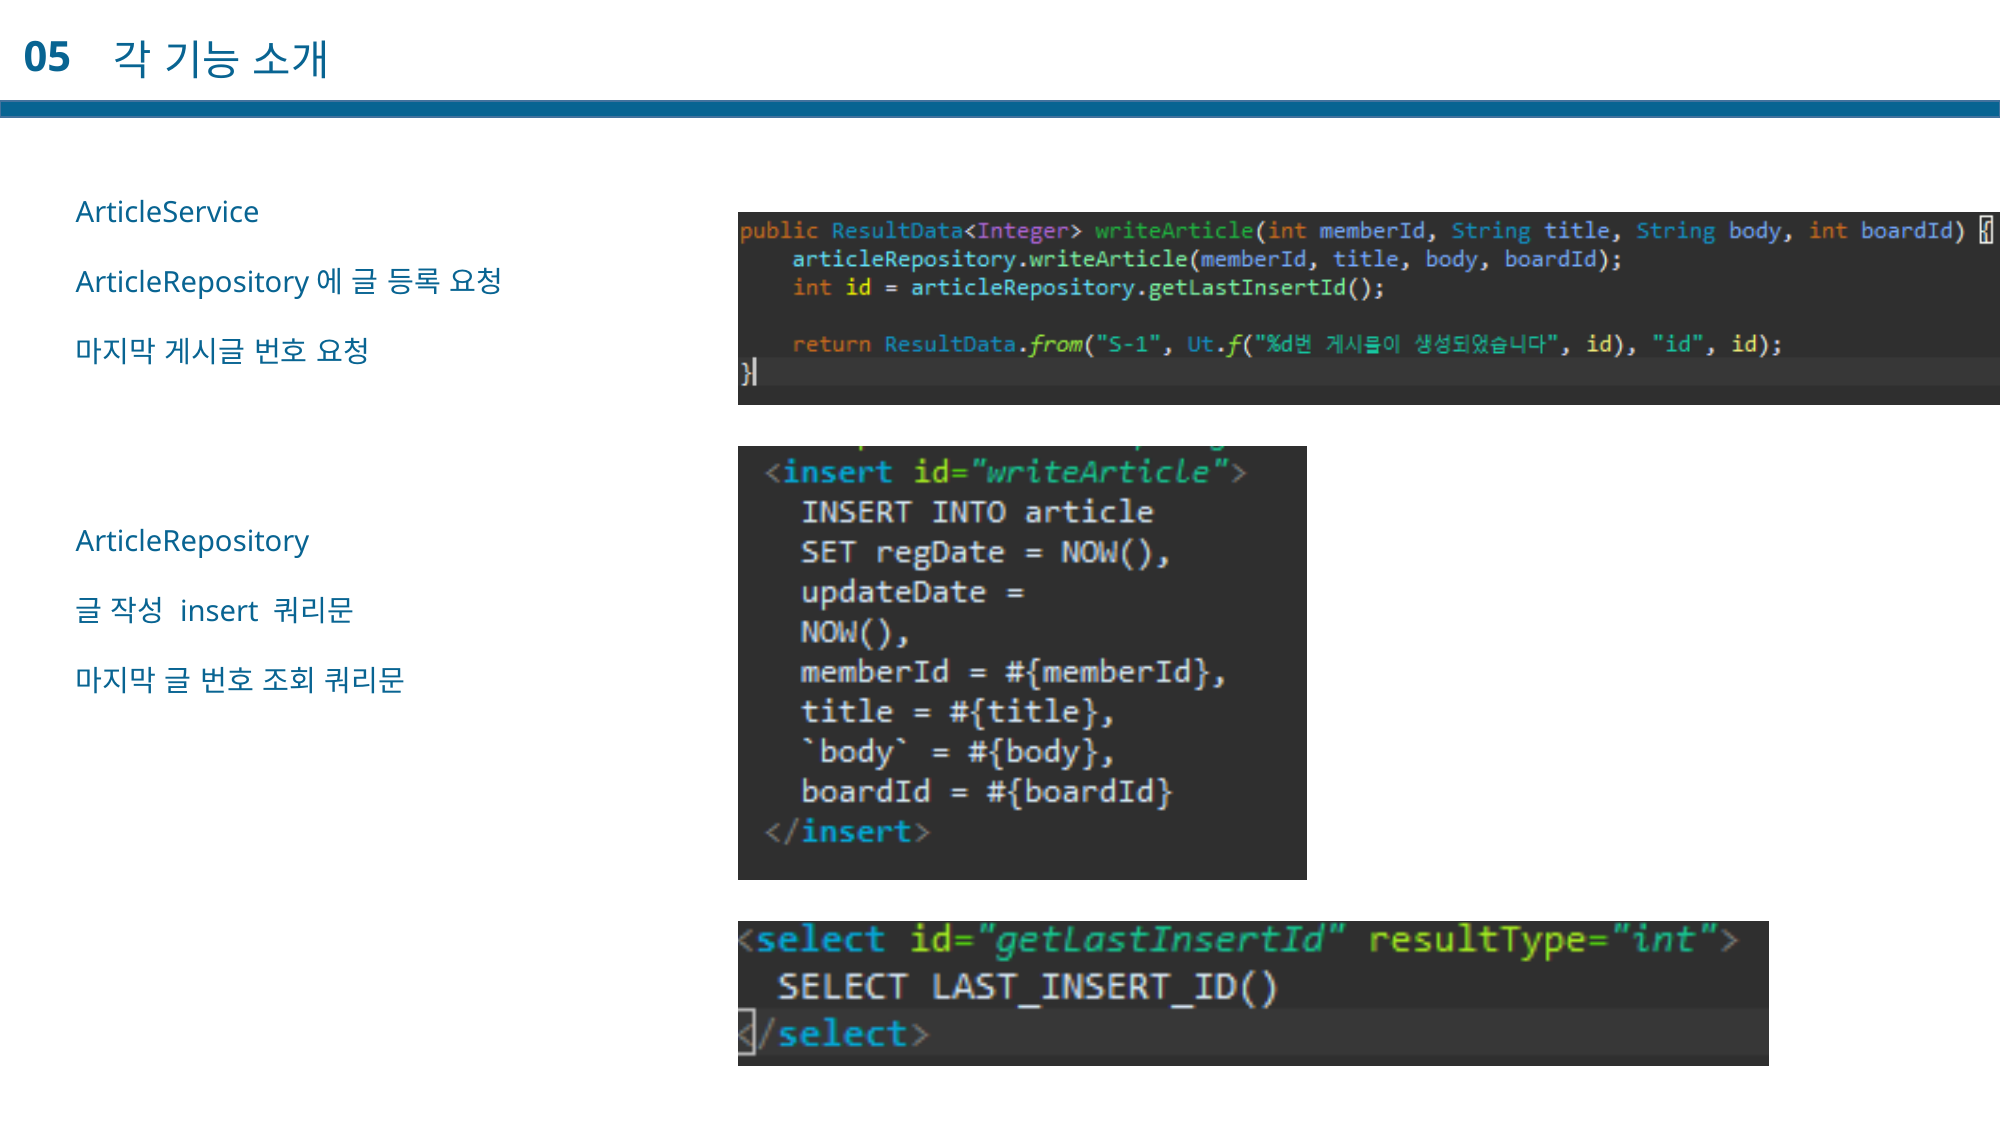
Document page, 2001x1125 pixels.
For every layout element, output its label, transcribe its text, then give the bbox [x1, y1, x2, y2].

text_box ArticleRepository 글 작성 insert 쿼리문 마지막 글 번호 조회 쿼리문 [60, 515, 608, 705]
picture [738, 921, 1769, 1066]
text_box 각 기능 소개 [99, 26, 346, 92]
text_box [0, 100, 2000, 118]
picture [738, 212, 2000, 405]
text_box 05 [8, 22, 87, 88]
picture [738, 446, 1307, 880]
text_box ArticleService ArticleRepository에 글 등록 요청 마지막 게시글 번호 요청 [60, 186, 608, 376]
